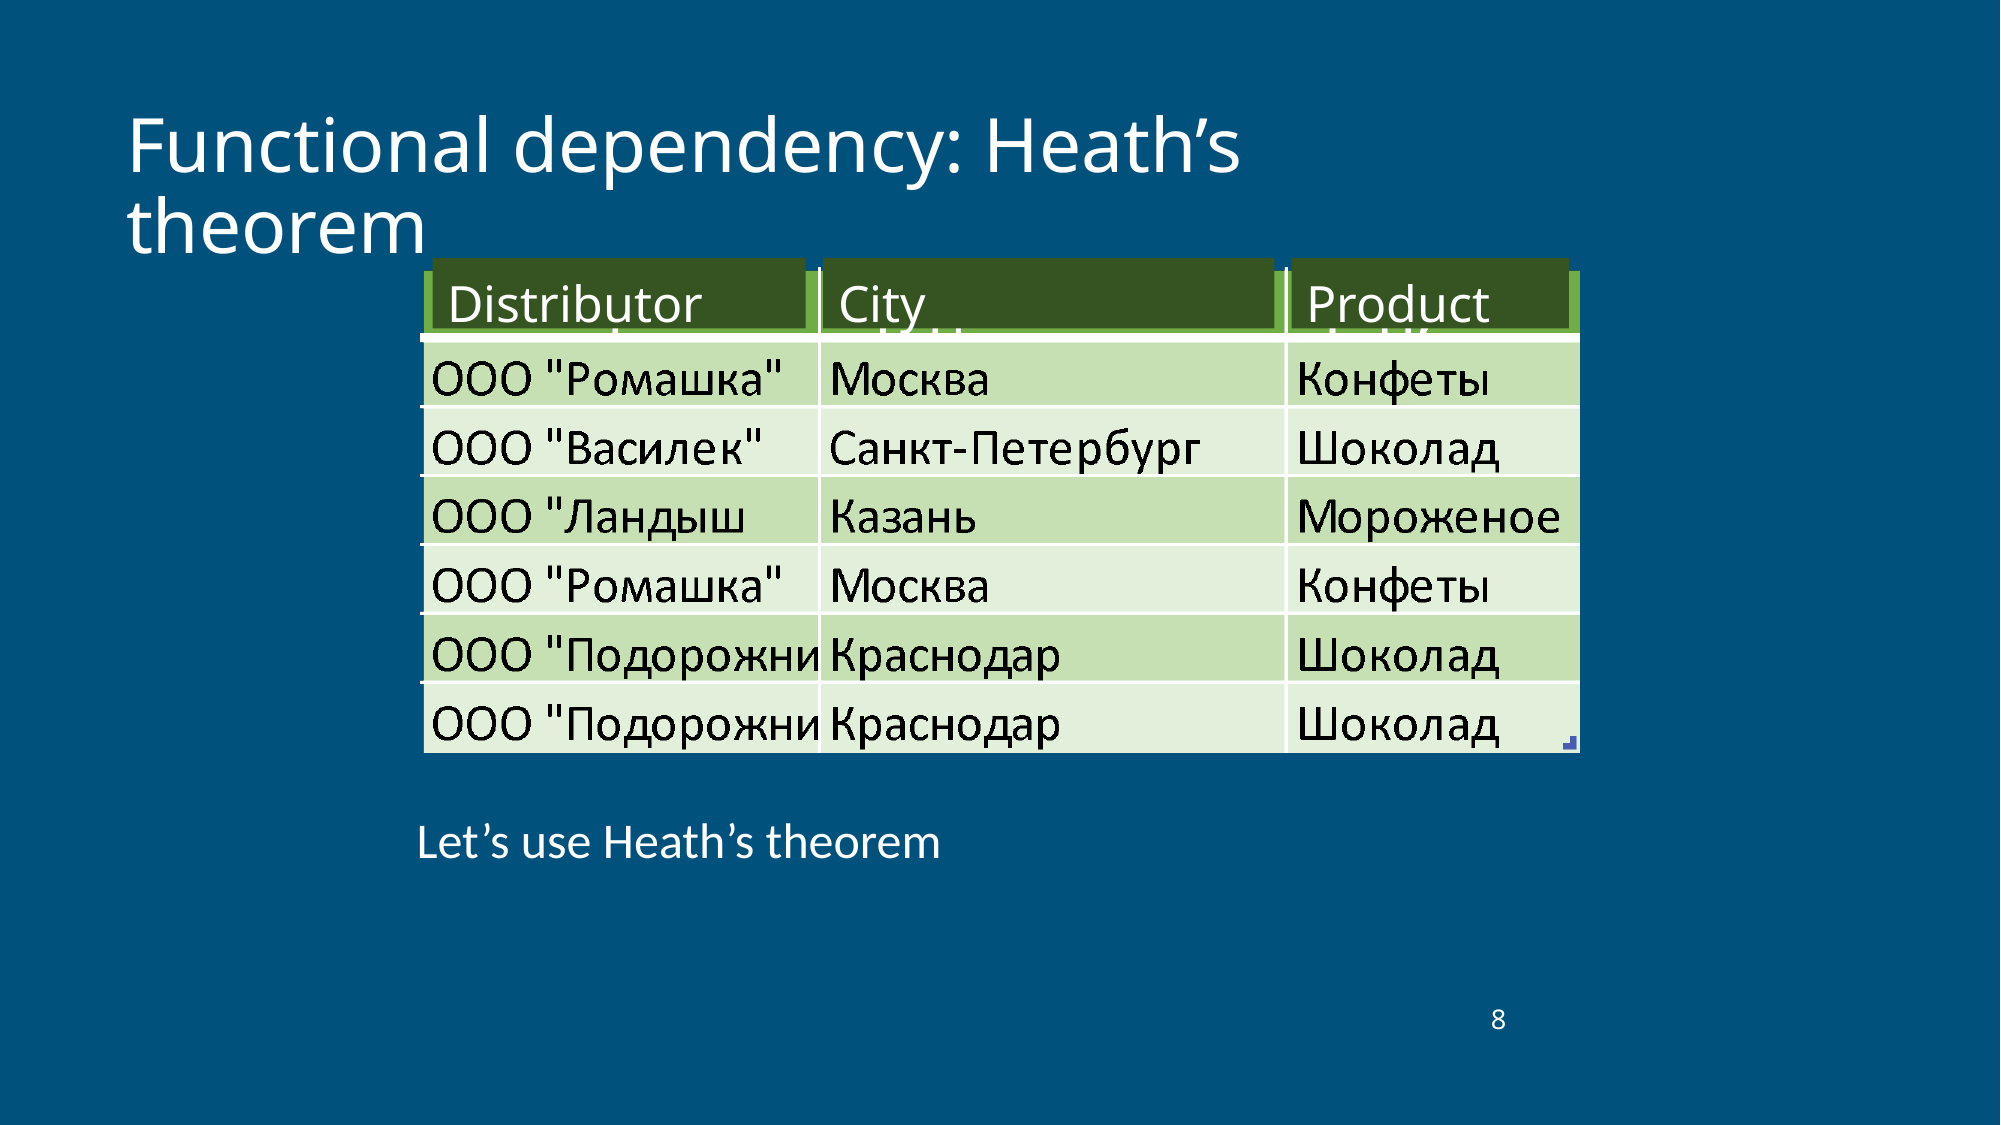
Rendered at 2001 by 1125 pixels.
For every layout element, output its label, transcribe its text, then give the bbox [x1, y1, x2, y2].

text_box Let’s use Heath’s theorem [401, 800, 1682, 876]
text_box City [823, 257, 1275, 265]
text_box Distributor [432, 257, 806, 265]
slide_number ‹#› [1409, 991, 1522, 1051]
title Functional dependency: Heath’s theorem [111, 99, 1522, 317]
picture [421, 267, 1579, 752]
text_box Product [1291, 257, 1569, 265]
